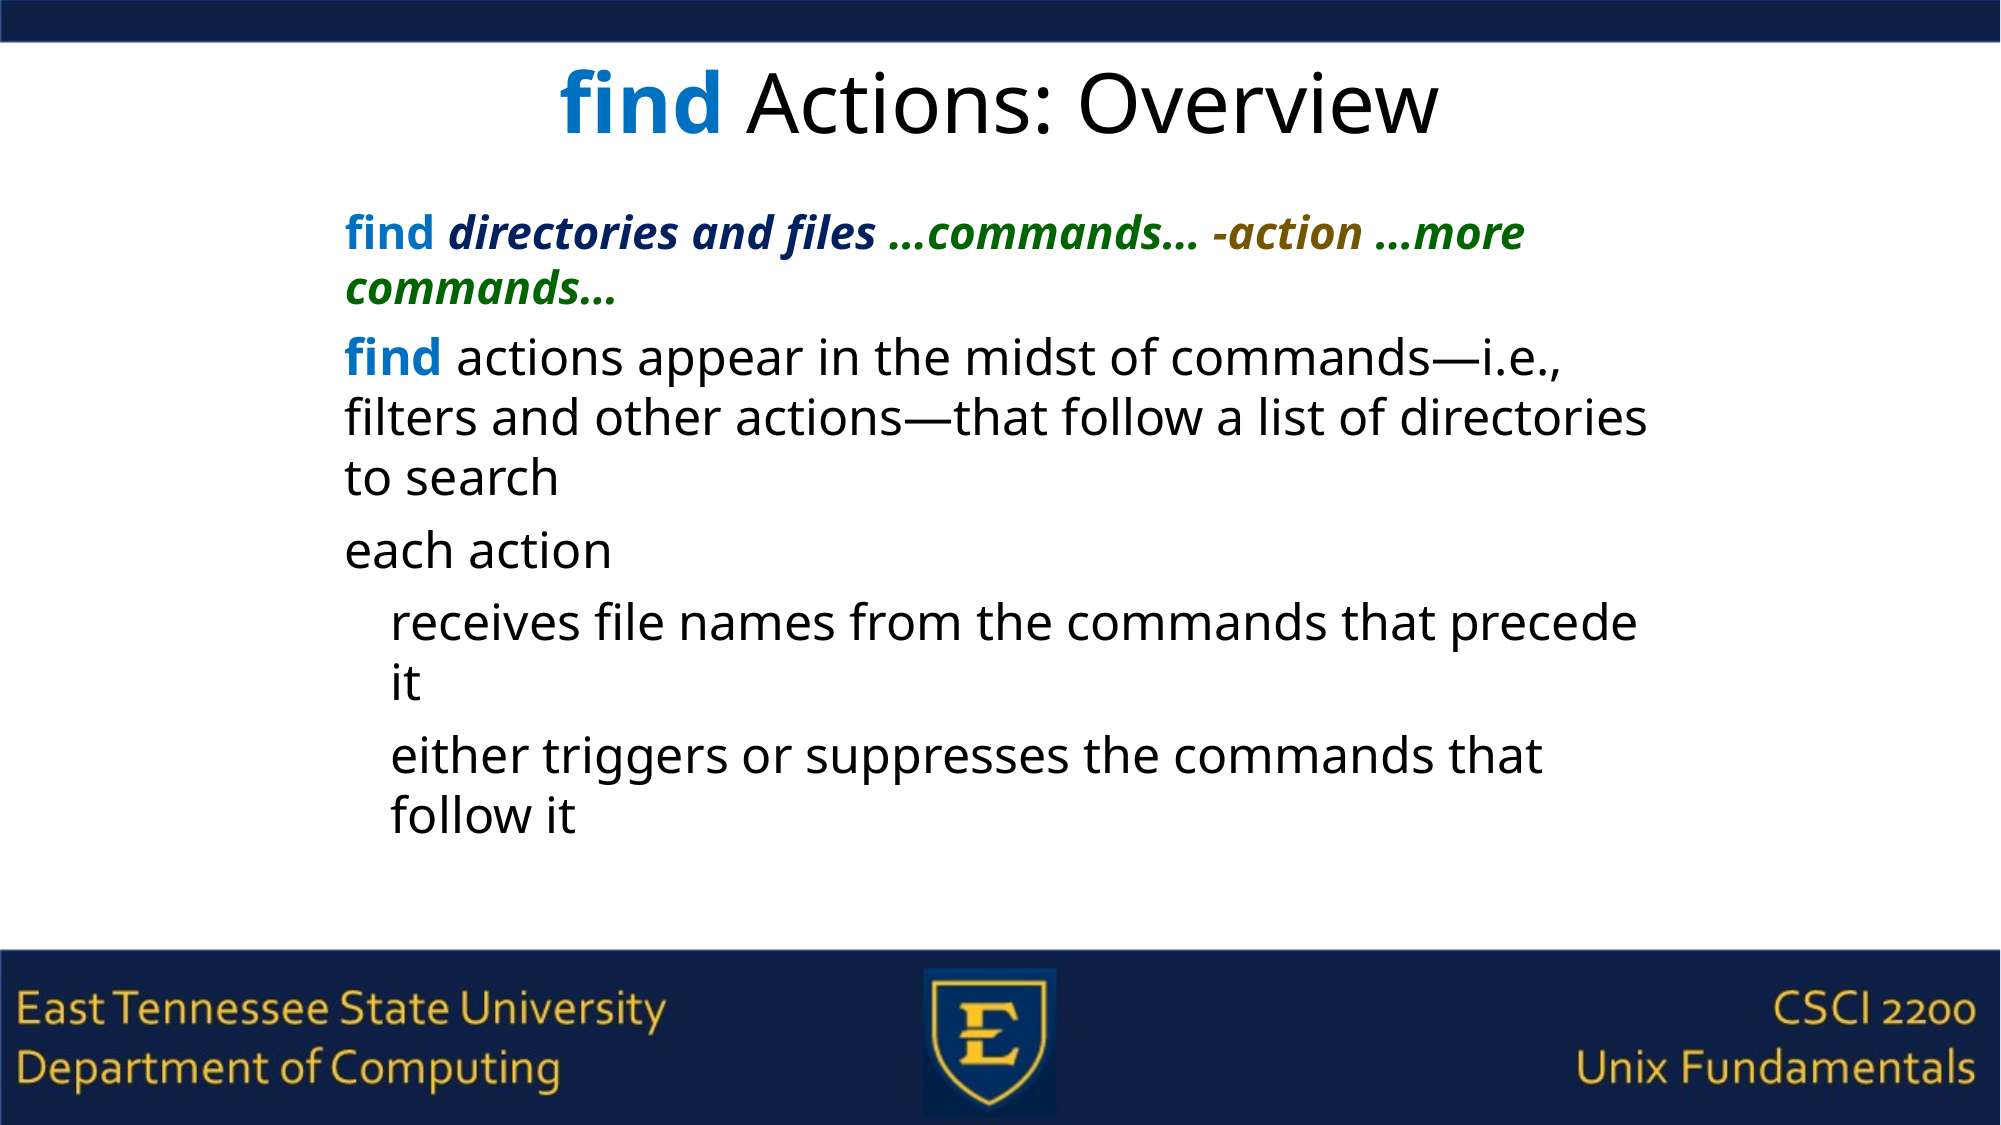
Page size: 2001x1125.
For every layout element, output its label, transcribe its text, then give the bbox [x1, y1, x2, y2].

list find directories and files …commands… -action …more commands… find actions appear in the midst of commands—i.e., filters and other actions—that follow a list of directories to search each action receives file names from the commands that precede it either triggers or suppresses the commands that follow it [329, 195, 1680, 1004]
title find Actions: Overview [324, 45, 1675, 157]
picture [0, 0, 2001, 1125]
